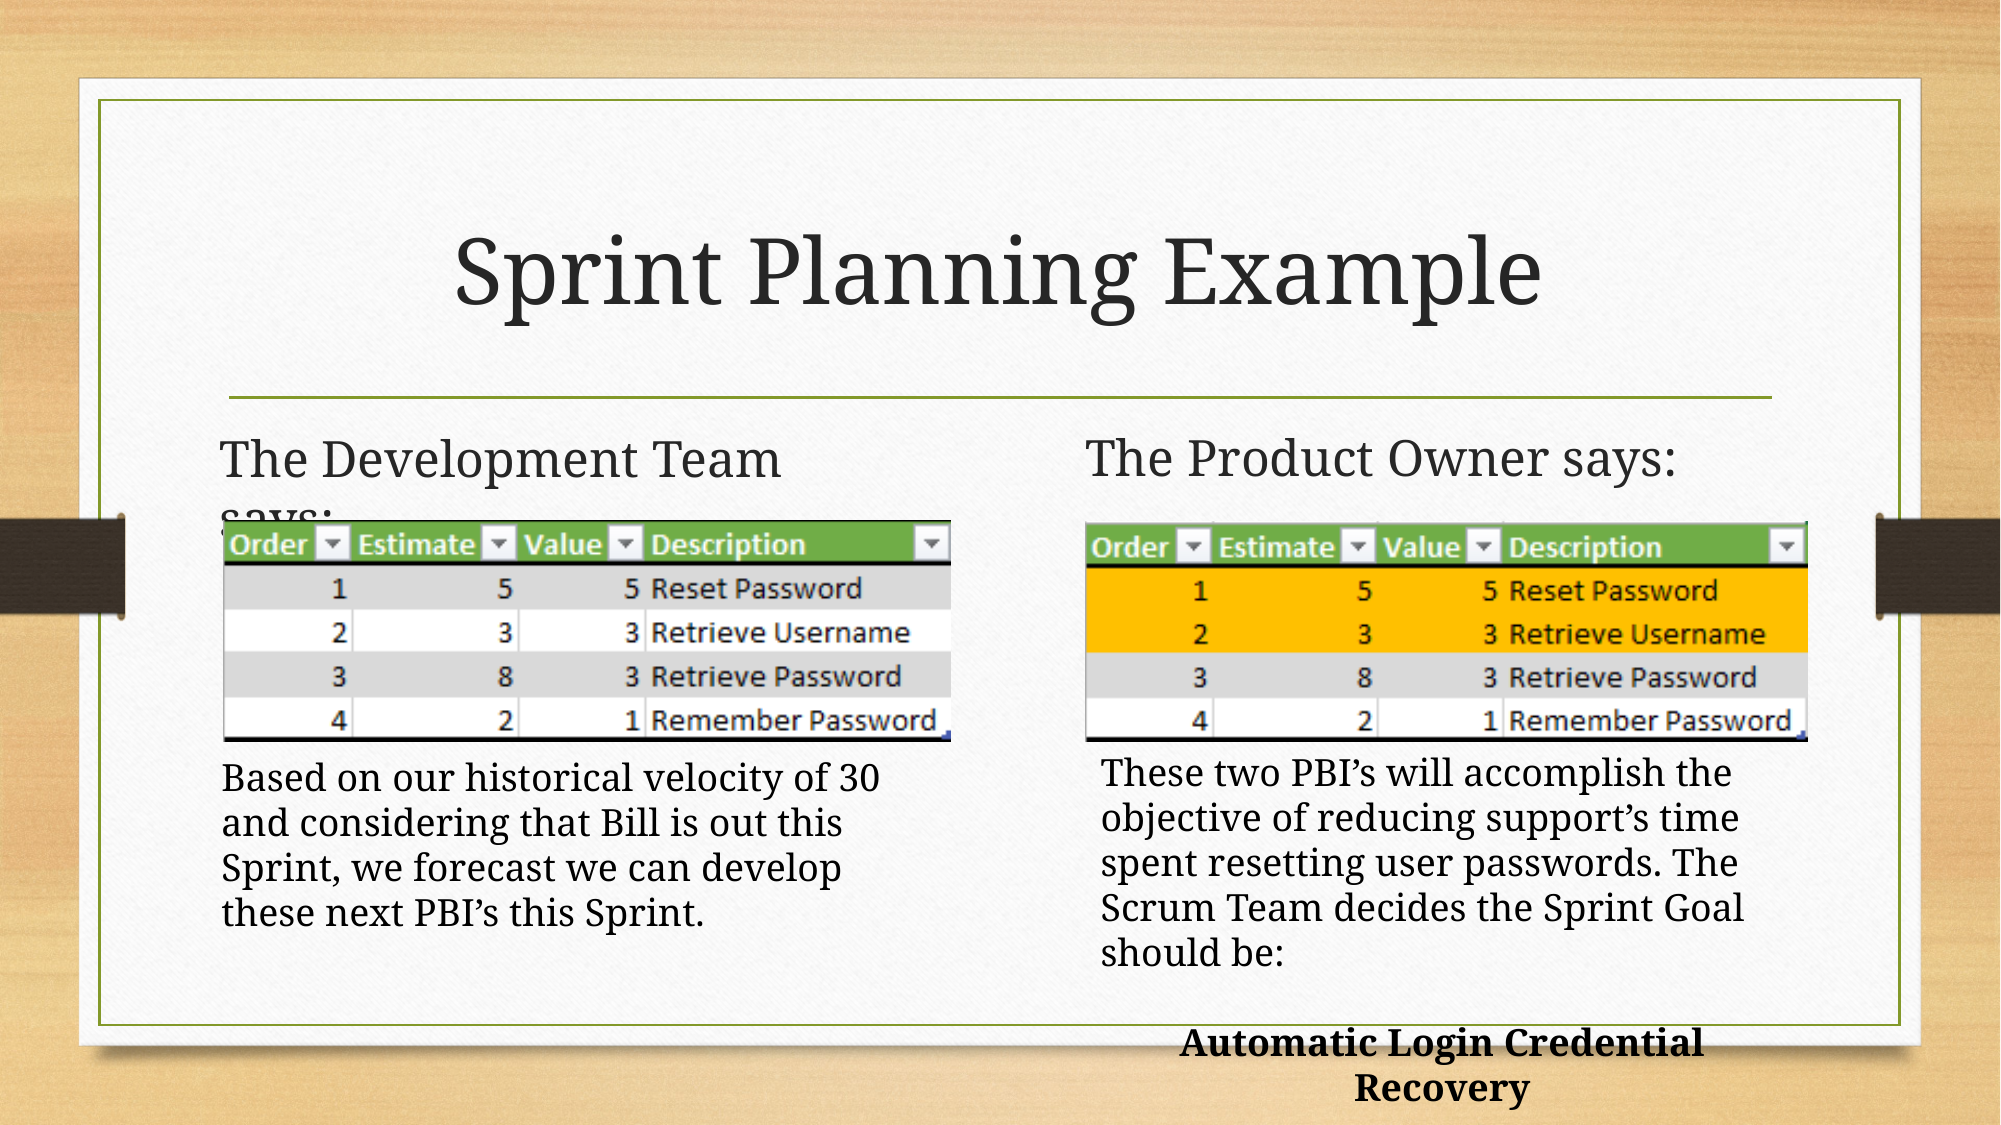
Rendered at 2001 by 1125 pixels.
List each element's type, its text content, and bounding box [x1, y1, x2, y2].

title Sprint Planning Example [212, 161, 1788, 375]
text_box [921, 419, 1639, 993]
list The Development Team says: [204, 419, 921, 499]
text_box Based on our historical velocity of 30 and considering that Bill is out this Sprint, we forecast we can develop these next PBI’s this Sprint. [206, 746, 920, 942]
picture [0, 0, 2001, 1125]
text_box These two PBI’s will accomplish the objective of reducing support’s time spent resetting user passwords. The Scrum Team decides the Sprint Goal should be: Automatic Login Credential Recovery [1085, 742, 1799, 1117]
text_box The Product Owner says: [1070, 419, 1788, 499]
